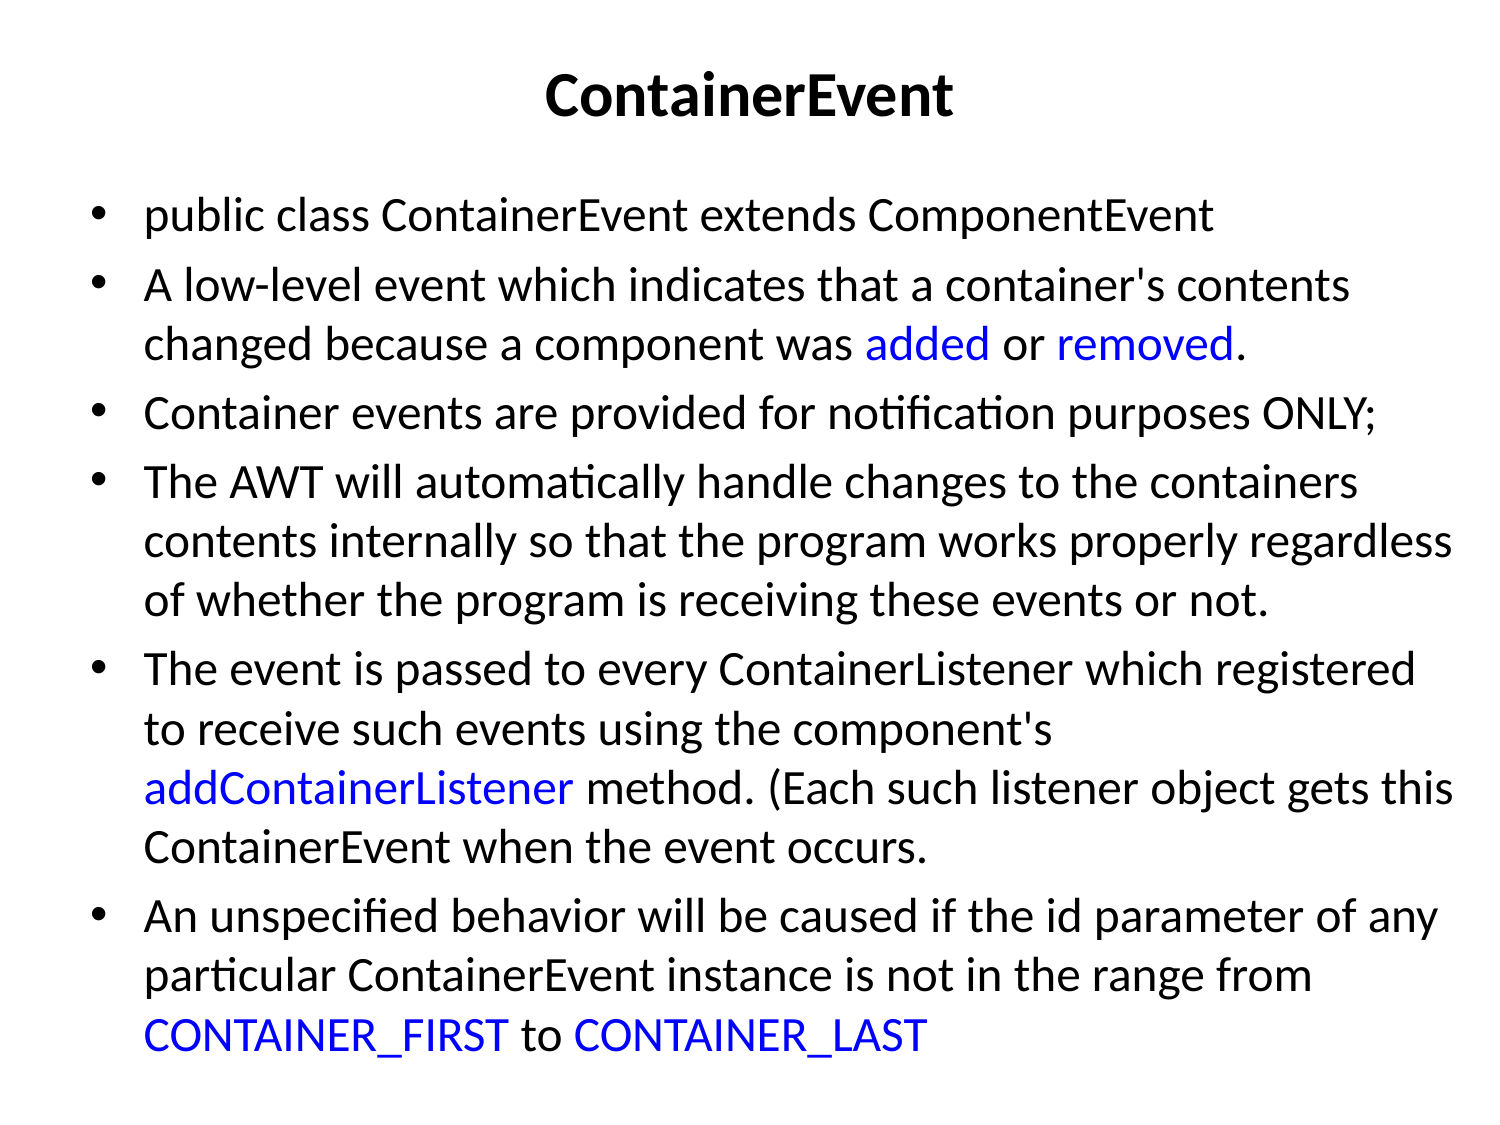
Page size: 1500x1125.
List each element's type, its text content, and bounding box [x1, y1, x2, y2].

list public class ContainerEvent extends ComponentEvent A low-level event which indicates that a container's contents changed because a component was added or removed. Container events are provided for notification purposes ONLY; The AWT will automatically handle changes to the containers contents internally so that the program works properly regardless of whether the program is receiving these events or not. The event is passed to every ContainerListener which registered to receive such events using the component's addContainerListener method. (Each such listener object gets this ContainerEvent when the event occurs. An unspecified behavior will be caused if the id parameter of any particular ContainerEvent instance is not in the range from CONTAINER_FIRST to CONTAINER_LAST [75, 174, 1475, 1100]
title ContainerEvent [75, 45, 1425, 138]
